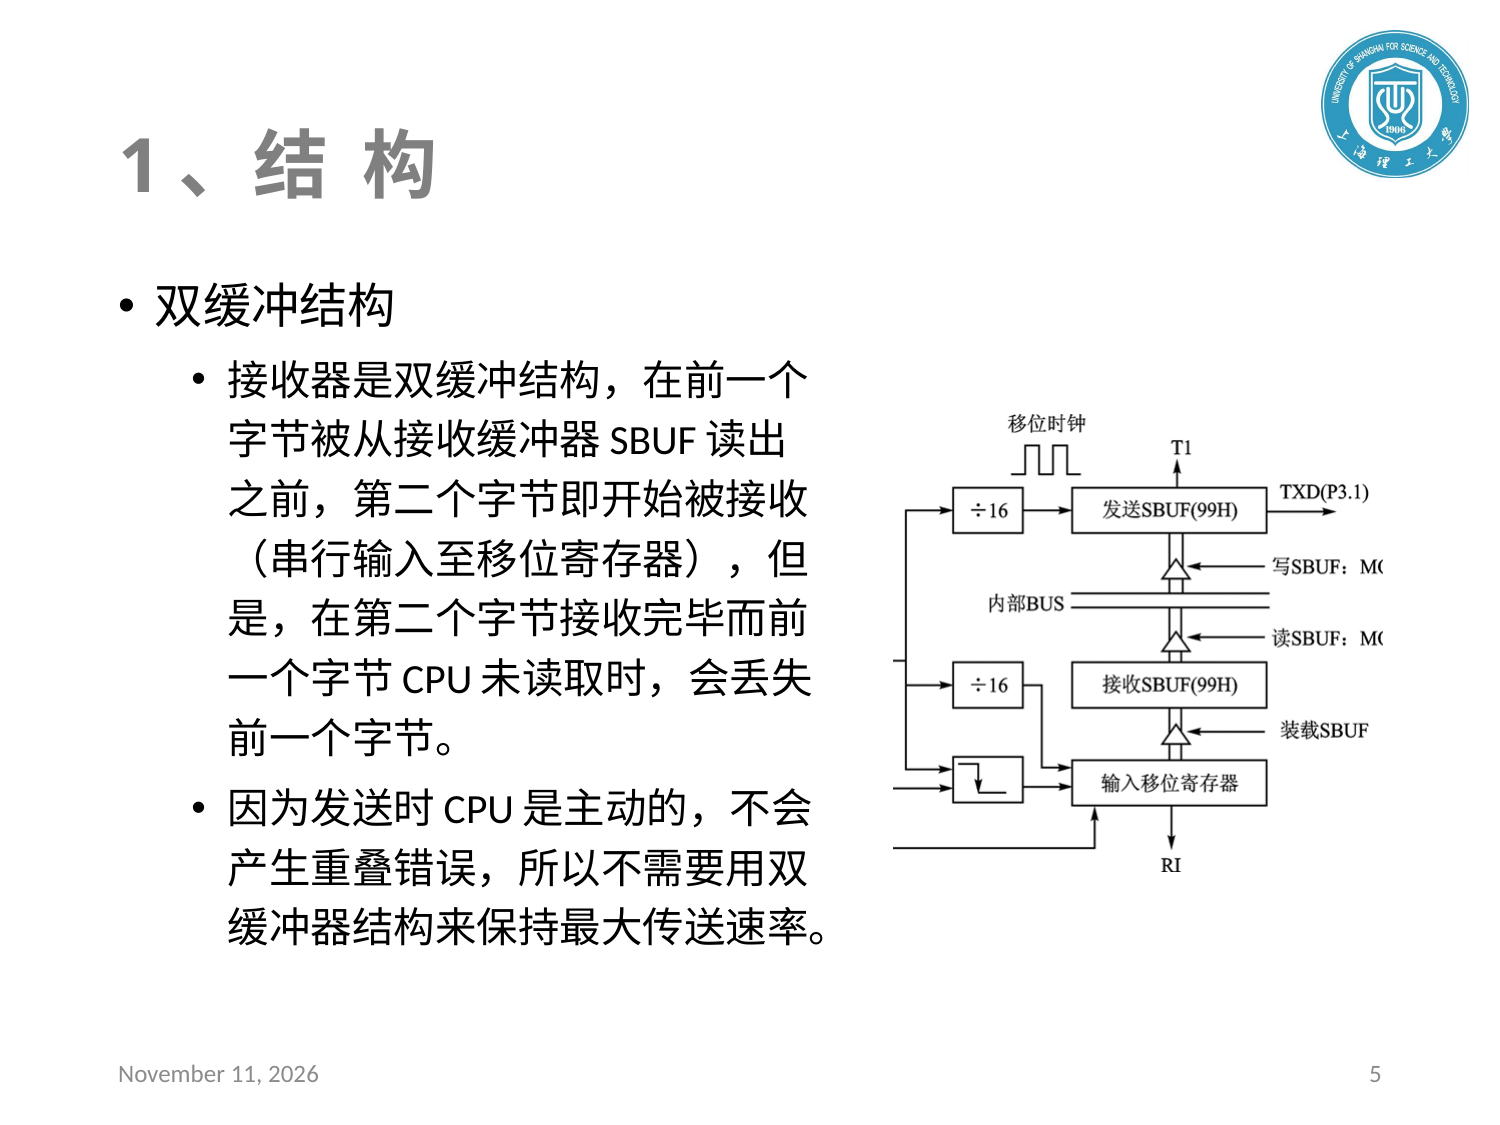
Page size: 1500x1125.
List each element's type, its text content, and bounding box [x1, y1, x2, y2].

slide_number 5 [1059, 1042, 1397, 1103]
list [893, 414, 1383, 872]
list 双缓冲结构 接收器是双缓冲结构，在前一个字节被从接收缓冲器SBUF读出之前，第二个字节即开始被接收（串行输入至移位寄存器），但是，在第二个字节接收完毕而前一个字节CPU未读取时，会丢失前一个字节。 因为发送时CPU是主动的，不会产生重叠错误，所以不需要用双缓冲器结构来保持最大传送速率。 [103, 256, 829, 1014]
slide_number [103, 1042, 441, 1103]
picture [1321, 30, 1469, 178]
title 1、结 构 [103, 59, 1397, 278]
